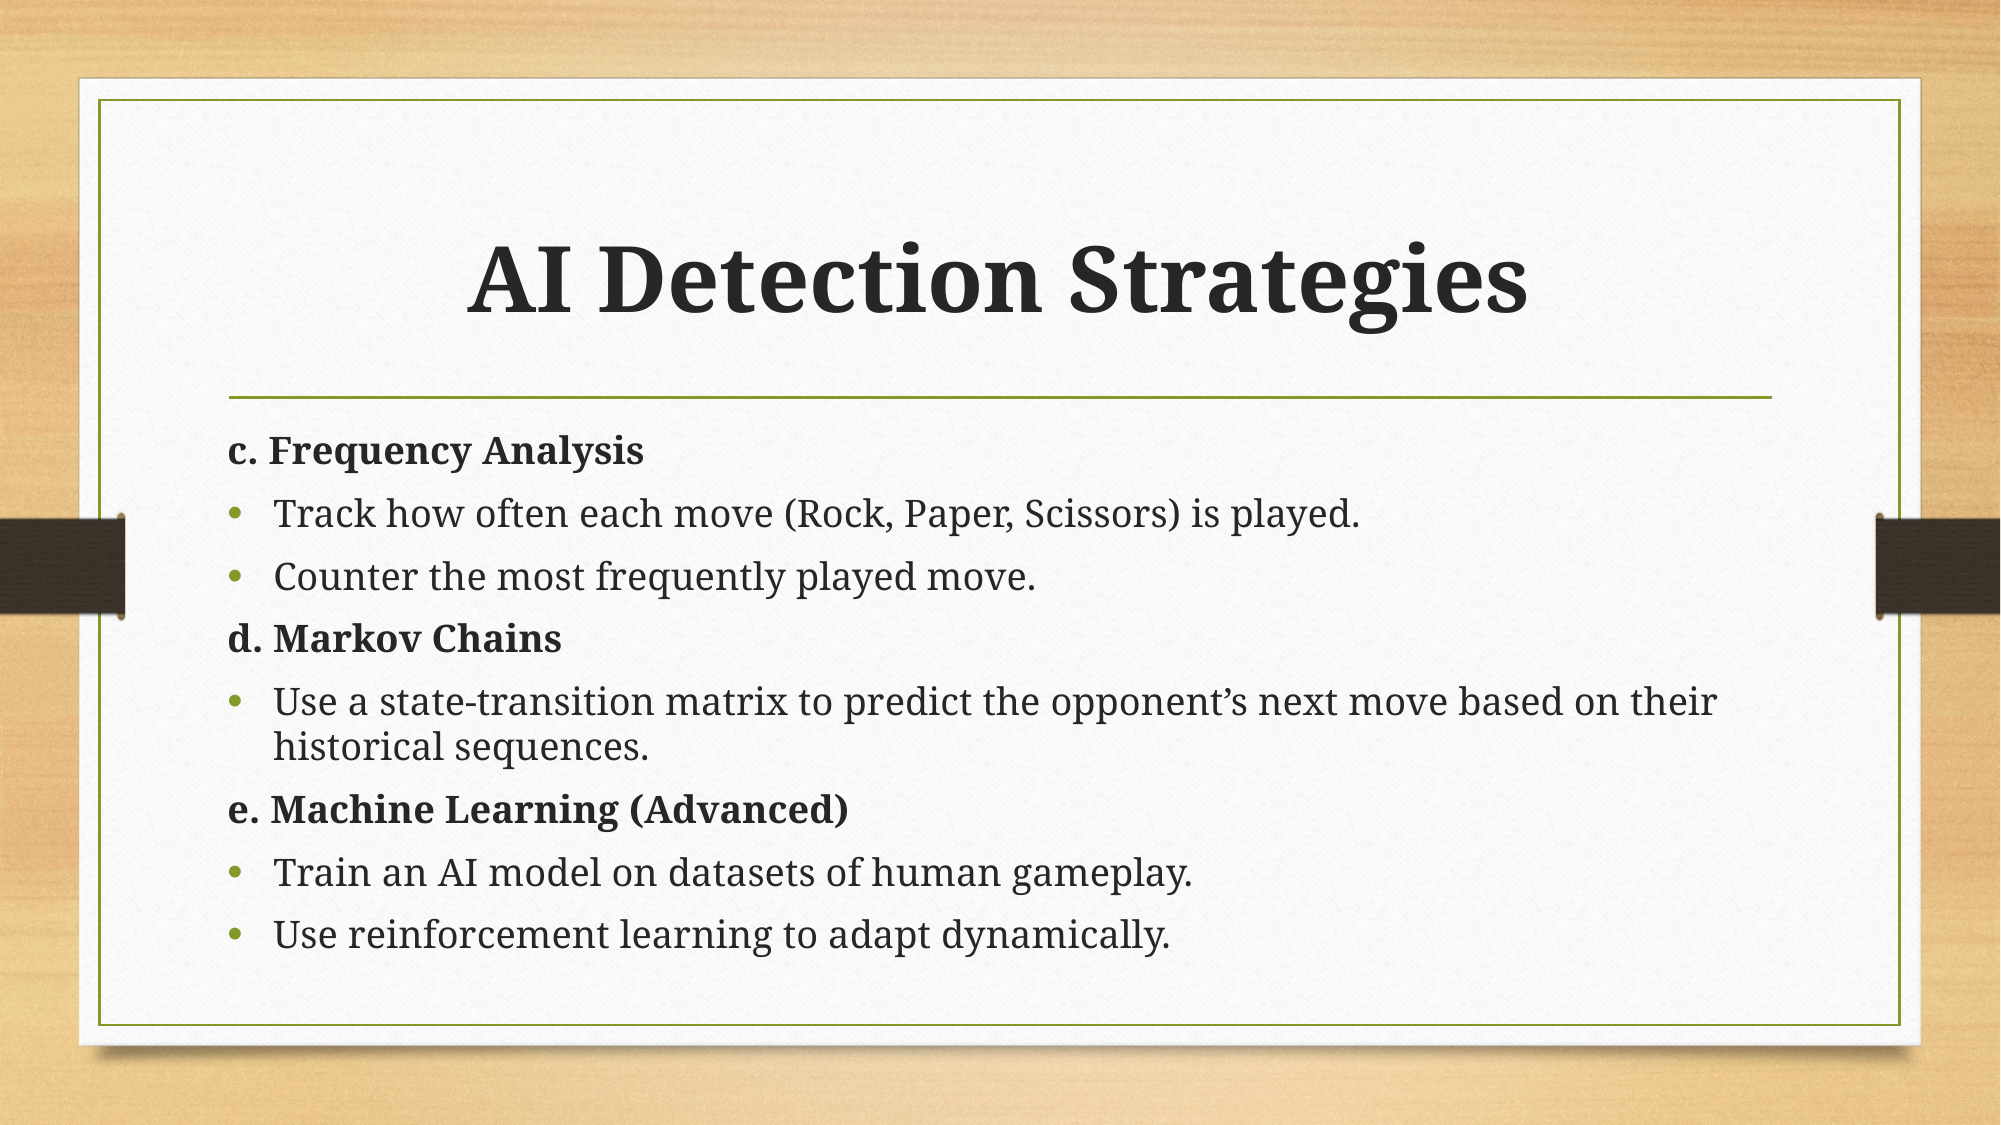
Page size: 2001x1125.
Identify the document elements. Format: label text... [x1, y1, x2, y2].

list c. Frequency Analysis Track how often each move (Rock, Paper, Scissors) is played. Counter the most frequently played move. d. Markov Chains Use a state-transition matrix to predict the opponent’s next move based on their historical sequences. e. Machine Learning (Advanced) Train an AI model on datasets of human gameplay. Use reinforcement learning to adapt dynamically. [212, 419, 1788, 964]
picture [0, 0, 2001, 1125]
title AI Detection Strategies [212, 161, 1788, 392]
